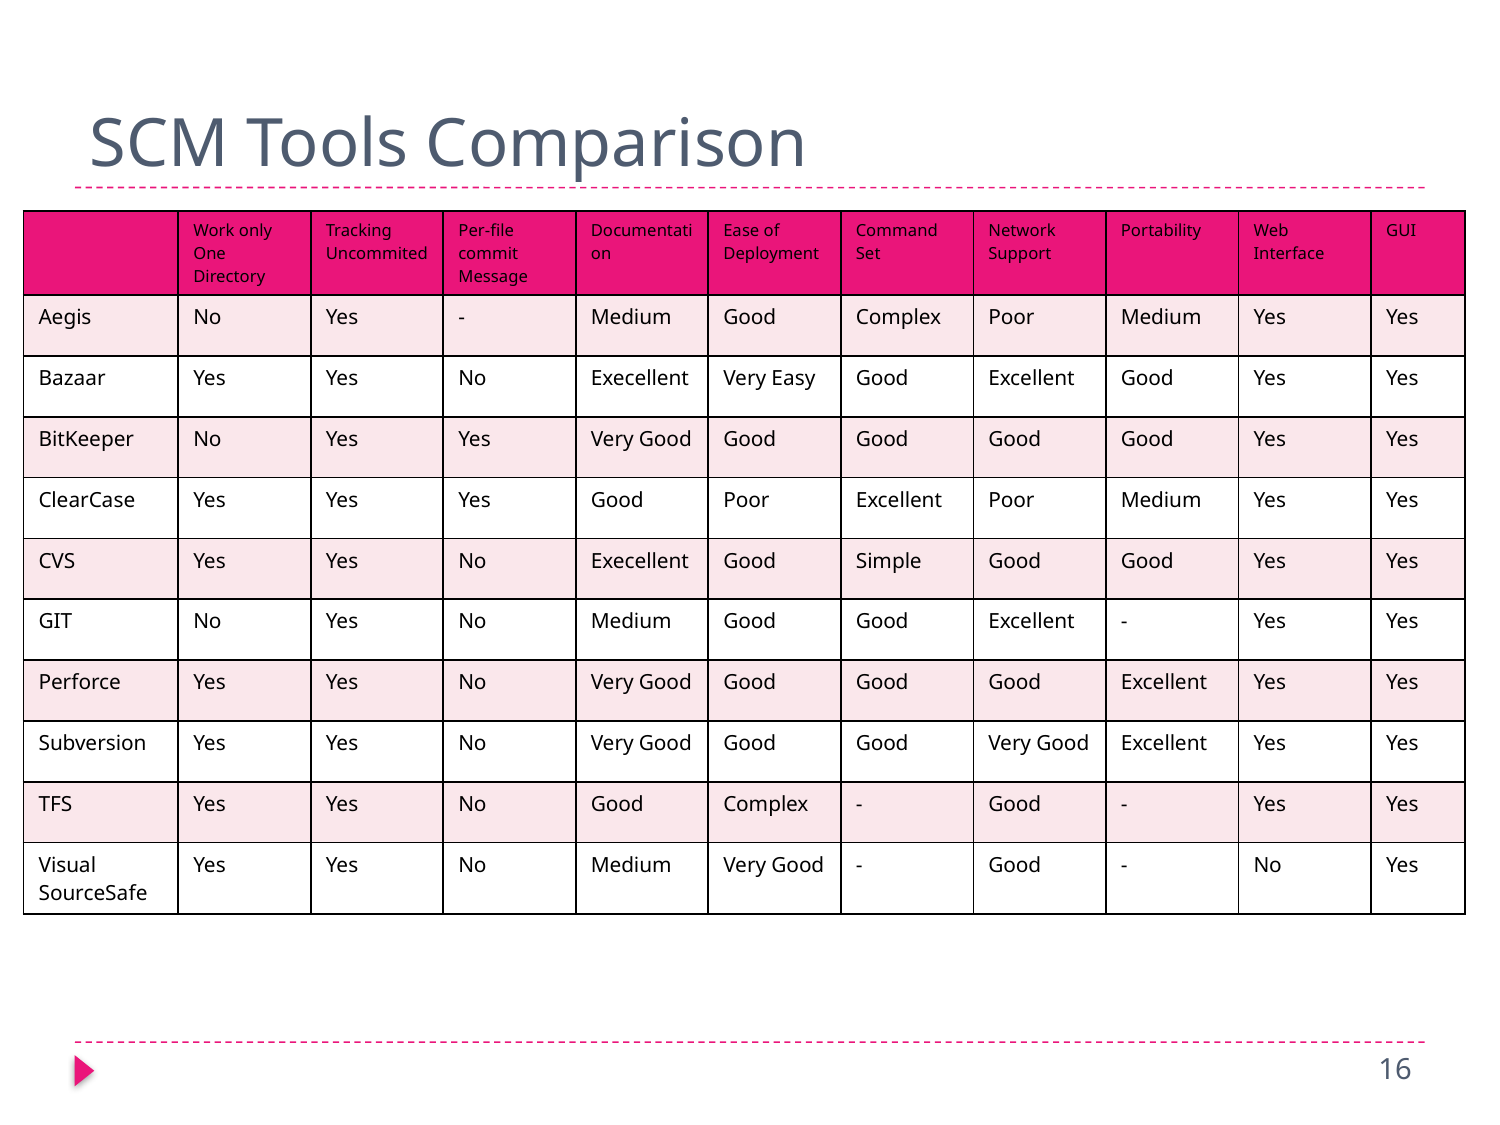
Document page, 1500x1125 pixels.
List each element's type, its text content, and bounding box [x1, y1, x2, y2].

table_cell Yes [444, 418, 575, 477]
table_cell Aegis [24, 296, 177, 355]
table_cell Yes [1372, 296, 1464, 355]
table_cell Medium [577, 600, 707, 659]
table_cell Medium [1107, 296, 1238, 355]
table_cell Execellent [577, 539, 707, 598]
slide_number 16 [1101, 1042, 1427, 1103]
table_cell No [444, 357, 575, 416]
table_cell Yes [179, 661, 310, 720]
table_cell Yes [312, 843, 442, 913]
table_cell Yes [312, 539, 442, 598]
table_cell Yes [1372, 600, 1464, 659]
table_cell Excellent [842, 478, 973, 538]
table_cell Good [709, 661, 840, 720]
table_cell - [842, 843, 973, 913]
table_cell - [842, 783, 973, 842]
table_cell Yes [179, 357, 310, 416]
table_cell Yes [312, 783, 442, 842]
table_cell Execellent [577, 357, 707, 416]
table_cell Good [974, 539, 1105, 598]
table_cell Poor [974, 478, 1105, 538]
table_cell - [1107, 843, 1238, 913]
table_cell Good [974, 783, 1105, 842]
table_cell No [444, 783, 575, 842]
table_cell TFS [24, 783, 177, 842]
table_cell Yes [1239, 478, 1370, 538]
table_cell No [179, 296, 310, 355]
table_cell Yes [1239, 783, 1370, 842]
table_cell Visual SourceSafe [24, 843, 177, 913]
table_cell Subversion [24, 722, 177, 781]
table_header Command Set [842, 212, 973, 294]
table_cell Very Good [974, 722, 1105, 781]
table_header GUI [1372, 212, 1464, 294]
table_cell Very Easy [709, 357, 840, 416]
table_cell Good [577, 783, 707, 842]
table_cell Good [842, 600, 973, 659]
table_cell No [444, 661, 575, 720]
table_cell Simple [842, 539, 973, 598]
table_cell Good [1107, 418, 1238, 477]
table_cell Yes [179, 843, 310, 913]
table_cell Yes [1239, 357, 1370, 416]
table_header Ease of Deployment [709, 212, 840, 294]
table_cell Bazaar [24, 357, 177, 416]
title SCM Tools Comparison [75, 24, 1425, 188]
table_cell Yes [312, 722, 442, 781]
table_cell Yes [444, 478, 575, 538]
table_cell Complex [842, 296, 973, 355]
table_cell Yes [1239, 418, 1370, 477]
table_cell No [179, 418, 310, 477]
table_cell Good [577, 478, 707, 538]
table_cell Good [709, 722, 840, 781]
table_cell Yes [1372, 783, 1464, 842]
table_cell Yes [312, 296, 442, 355]
table_cell Poor [709, 478, 840, 538]
table_cell Yes [1239, 600, 1370, 659]
table_cell - [444, 296, 575, 355]
table_header Per-file commit Message [444, 212, 575, 294]
table_header Network Support [974, 212, 1105, 294]
table_cell Yes [179, 722, 310, 781]
table_cell Good [842, 418, 973, 477]
table_cell Good [709, 418, 840, 477]
table_cell Good [1107, 539, 1238, 598]
table_cell Excellent [974, 357, 1105, 416]
table_cell Good [842, 661, 973, 720]
table_cell Yes [1372, 418, 1464, 477]
table_cell Good [842, 722, 973, 781]
table_cell Yes [1239, 661, 1370, 720]
table_cell Yes [1239, 539, 1370, 598]
table_cell Excellent [1107, 661, 1238, 720]
table_cell Yes [312, 418, 442, 477]
table_cell Yes [312, 600, 442, 659]
table_cell Yes [1372, 661, 1464, 720]
table_cell Perforce [24, 661, 177, 720]
table_cell Yes [179, 478, 310, 538]
table_cell Yes [1372, 357, 1464, 416]
table_cell Yes [179, 539, 310, 598]
table_cell Yes [179, 783, 310, 842]
table_header Tracking Uncommited [312, 212, 442, 294]
table_cell No [444, 722, 575, 781]
table_cell - [1107, 783, 1238, 842]
table_cell Yes [312, 661, 442, 720]
table_cell No [1239, 843, 1370, 913]
table_cell Poor [974, 296, 1105, 355]
table_cell Excellent [974, 600, 1105, 659]
table_cell Yes [312, 357, 442, 416]
table_header [24, 212, 177, 294]
table_header Web Interface [1239, 212, 1370, 294]
table_cell Excellent [1107, 722, 1238, 781]
table_cell Yes [312, 478, 442, 538]
table_cell No [444, 843, 575, 913]
table_header Documentation [577, 212, 707, 294]
table_cell Good [1107, 357, 1238, 416]
table_cell No [444, 539, 575, 598]
table_cell No [444, 600, 575, 659]
table_cell Medium [577, 843, 707, 913]
table_cell CVS [24, 539, 177, 598]
table_cell BitKeeper [24, 418, 177, 477]
table_cell - [1107, 600, 1238, 659]
table_cell Yes [1372, 843, 1464, 913]
table_cell Very Good [709, 843, 840, 913]
table_cell Yes [1239, 722, 1370, 781]
table_cell Good [974, 418, 1105, 477]
table_cell Very Good [577, 418, 707, 477]
table_cell Good [709, 600, 840, 659]
table_cell Yes [1372, 722, 1464, 781]
table_cell Good [974, 661, 1105, 720]
table_cell Complex [709, 783, 840, 842]
table_cell Very Good [577, 722, 707, 781]
table_cell GIT [24, 600, 177, 659]
table_cell ClearCase [24, 478, 177, 538]
table_cell No [179, 600, 310, 659]
table_cell Good [842, 357, 973, 416]
table_cell Good [974, 843, 1105, 913]
table_header Work only One Directory [179, 212, 310, 294]
table_cell Yes [1372, 478, 1464, 538]
table_header Portability [1107, 212, 1238, 294]
table_cell Very Good [577, 661, 707, 720]
table_cell Medium [1107, 478, 1238, 538]
table_cell Good [709, 539, 840, 598]
table_cell Medium [577, 296, 707, 355]
table_cell Yes [1239, 296, 1370, 355]
table_cell Yes [1372, 539, 1464, 598]
table_cell Good [709, 296, 840, 355]
